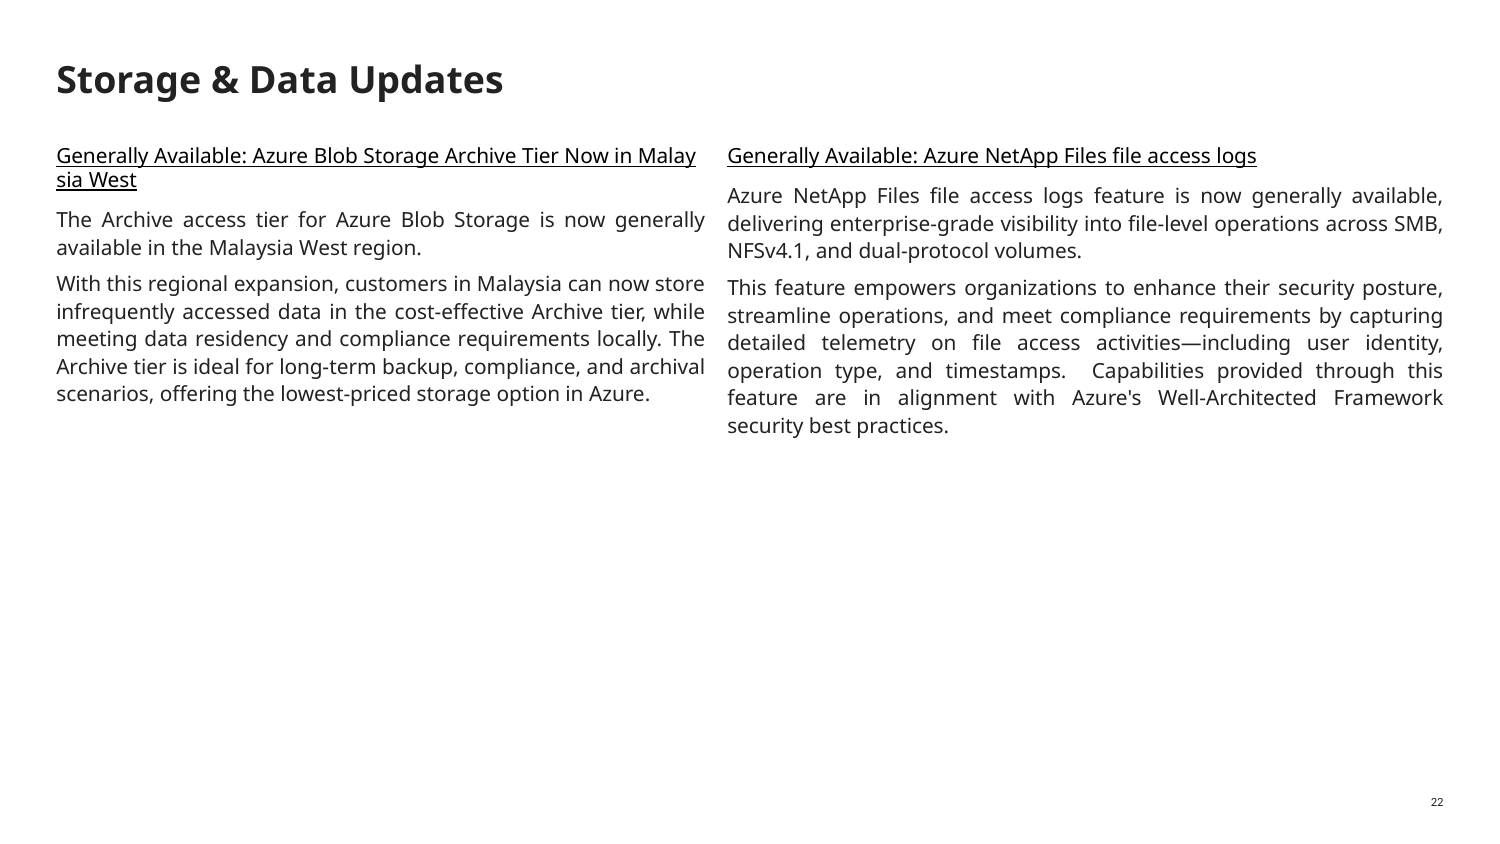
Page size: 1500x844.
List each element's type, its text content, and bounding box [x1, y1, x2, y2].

list Generally Available: Azure NetApp Files file access logs Azure NetApp Files file access logs feature is now generally available, delivering enterprise-grade visibility into file-level operations across SMB, NFSv4.1, and dual-protocol volumes. This feature empowers organizations to enhance their security posture, streamline operations, and meet compliance requirements by capturing detailed telemetry on file access activities—including user identity, operation type, and timestamps. Capabilities provided through this feature are in alignment with Azure's Well-Architected Framework security best practices. [727, 140, 1444, 422]
list Generally Available: Azure Blob Storage Archive Tier Now in Malaysia West The Archive access tier for Azure Blob Storage is now generally available in the Malaysia West region. With this regional expansion, customers in Malaysia can now store infrequently accessed data in the cost-effective Archive tier, while meeting data residency and compliance requirements locally. The Archive tier is ideal for long-term backup, compliance, and archival scenarios, offering the lowest-priced storage option in Azure. [56, 140, 706, 760]
title Storage & Data Updates [56, 56, 1444, 113]
